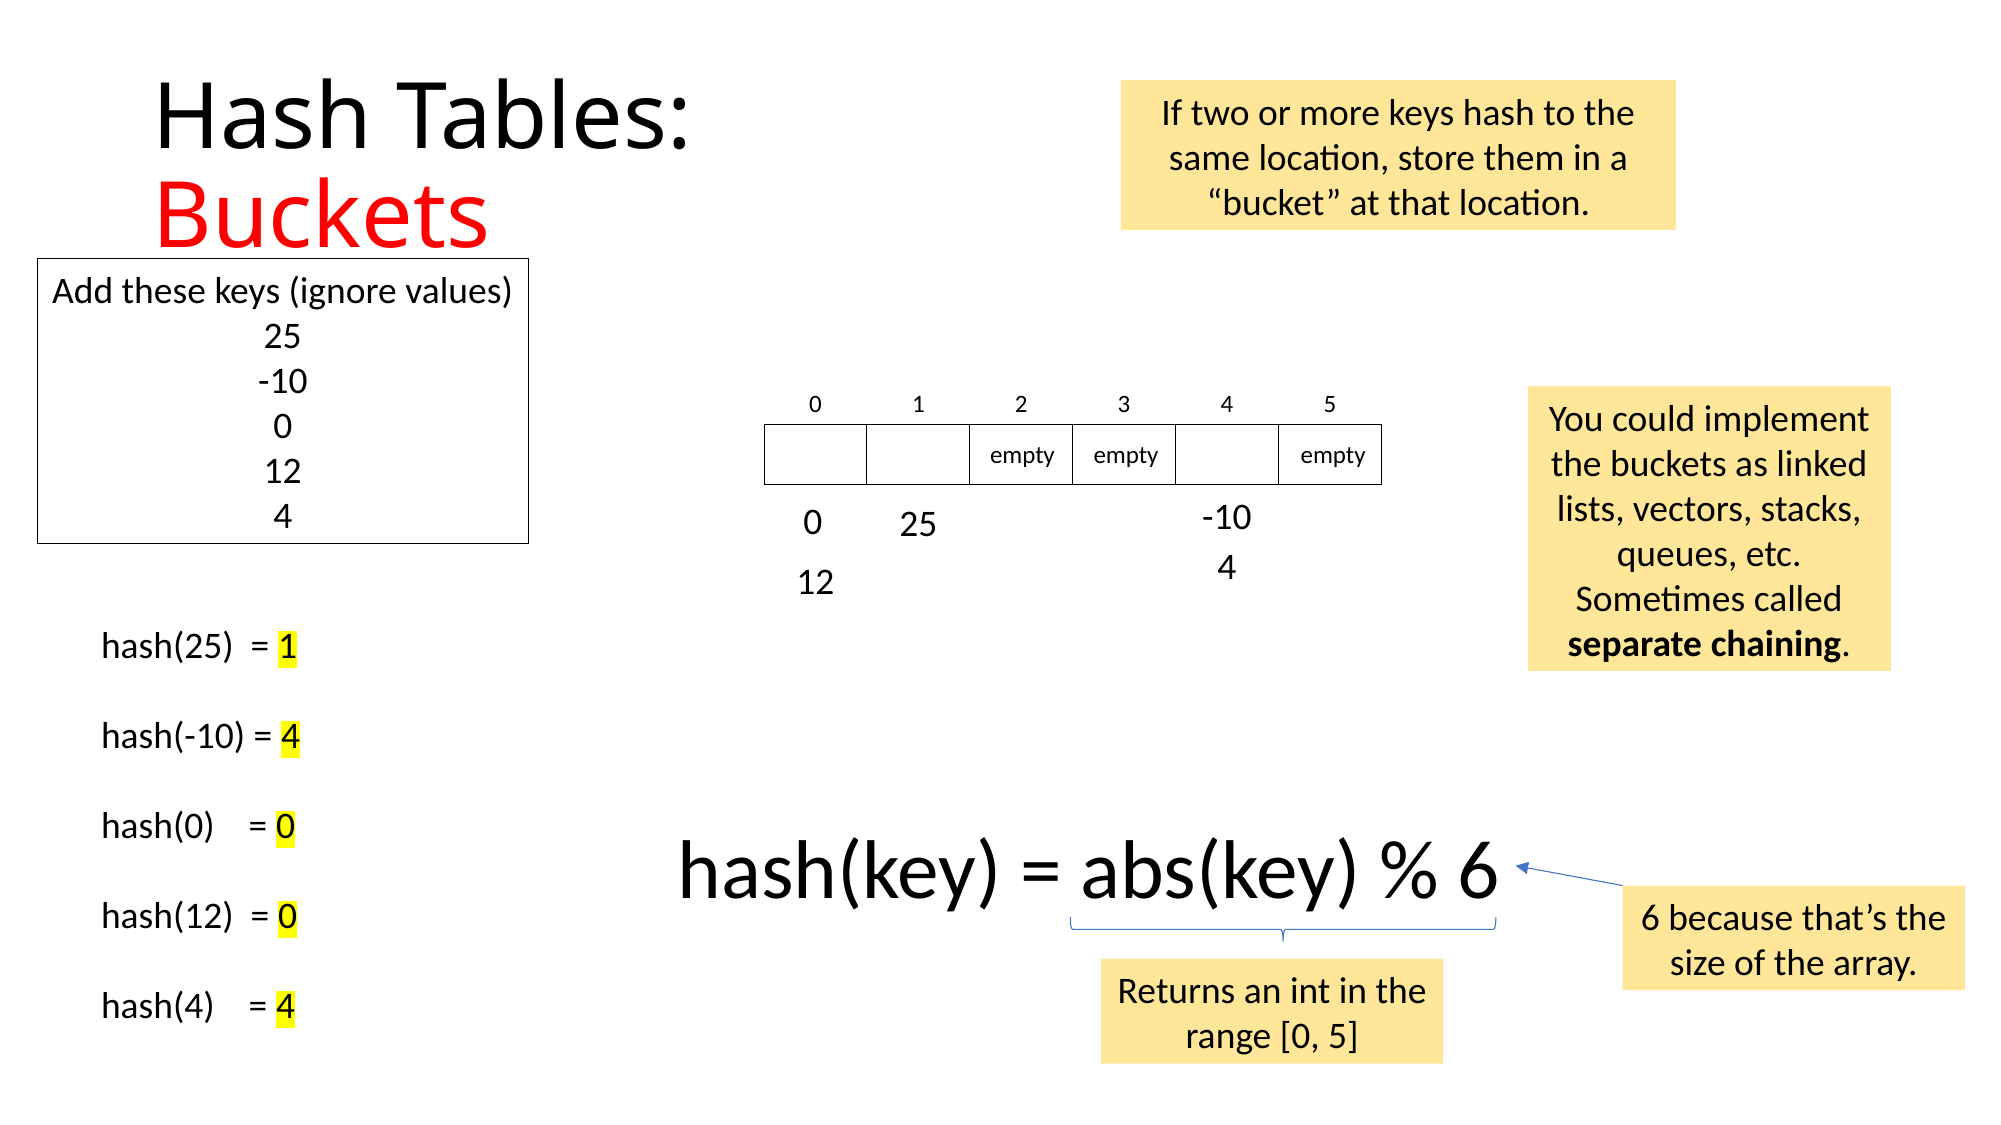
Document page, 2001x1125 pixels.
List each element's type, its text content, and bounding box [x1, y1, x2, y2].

text_box 0 [788, 489, 838, 549]
text_box 25 [884, 491, 953, 552]
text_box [969, 379, 1072, 485]
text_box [866, 379, 969, 485]
text_box 6 because that’s the size of the array. [1622, 885, 1966, 991]
text_box [1069, 917, 1497, 942]
text_box 12 [781, 549, 850, 610]
text_box -10 [1187, 485, 1267, 545]
text_box hash(key) = abs(key) % 6 [662, 808, 1516, 924]
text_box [1175, 379, 1279, 485]
text_box Returns an int in the range [0, 5] [1100, 958, 1444, 1064]
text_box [1279, 379, 1382, 485]
title Hash Tables: Buckets [137, 59, 1000, 278]
text_box Add these keys (ignore values) 25 -10 0 12 4 [37, 258, 529, 544]
text_box You could implement the buckets as linked lists, vectors, stacks, queues, etc. Sometimes called separate chaining. [1527, 386, 1891, 671]
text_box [764, 379, 866, 485]
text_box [1519, 866, 1623, 886]
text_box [1072, 379, 1175, 485]
text_box If two or more keys hash to the same location, store them in a “bucket” at that location. [1120, 80, 1677, 230]
text_box 4 [1202, 534, 1252, 595]
text_box hash(25) = 1 hash(-10) = 4 hash(0) = 0 hash(12) = 0 hash(4) = 4 [86, 613, 316, 1034]
